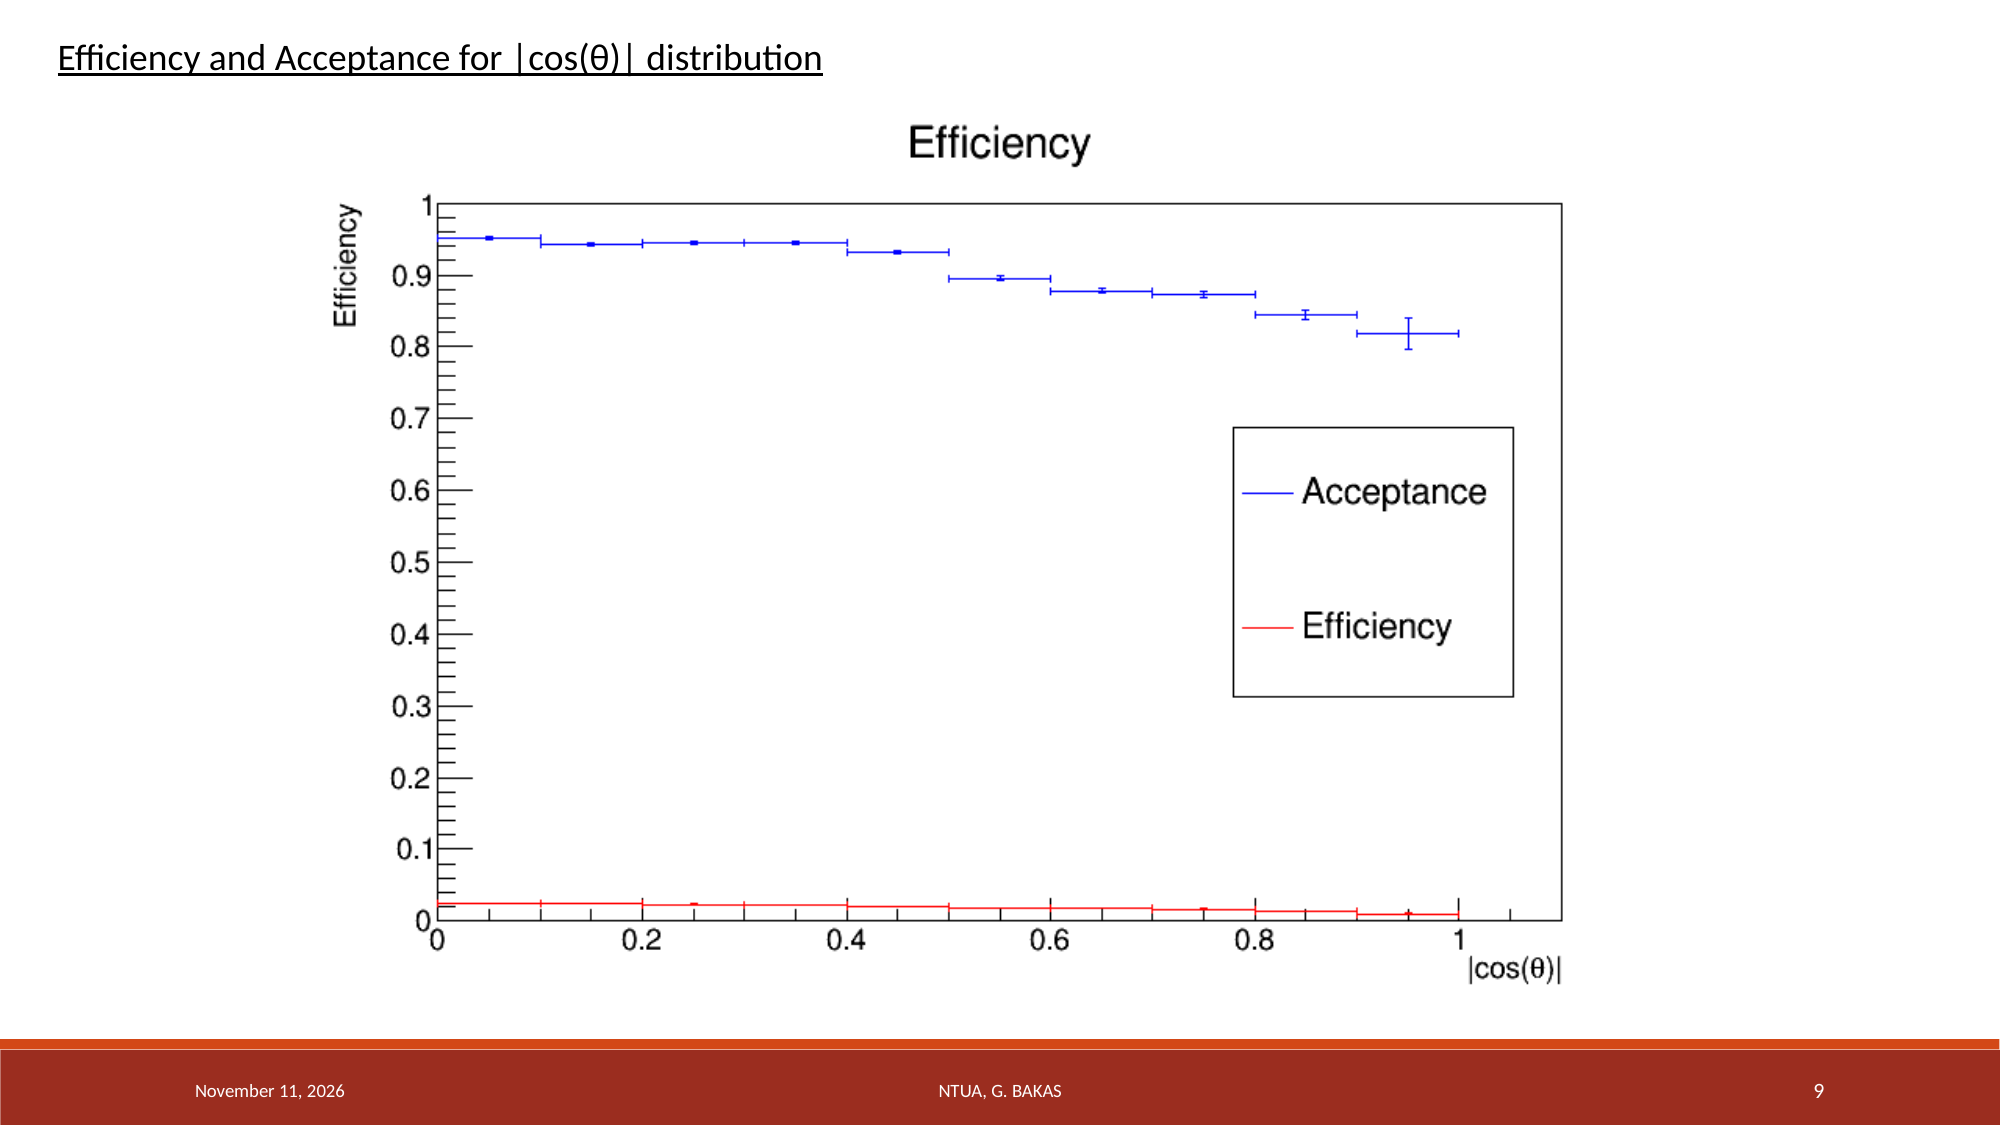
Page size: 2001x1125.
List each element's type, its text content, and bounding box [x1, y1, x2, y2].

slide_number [180, 1059, 586, 1120]
footer NTUA, G. Bakas [604, 1059, 1396, 1120]
text_box Efficiency and Acceptance for |cos(θ)| distribution [42, 25, 1822, 86]
slide_number 9 [1624, 1059, 1840, 1120]
picture [297, 114, 1703, 1011]
